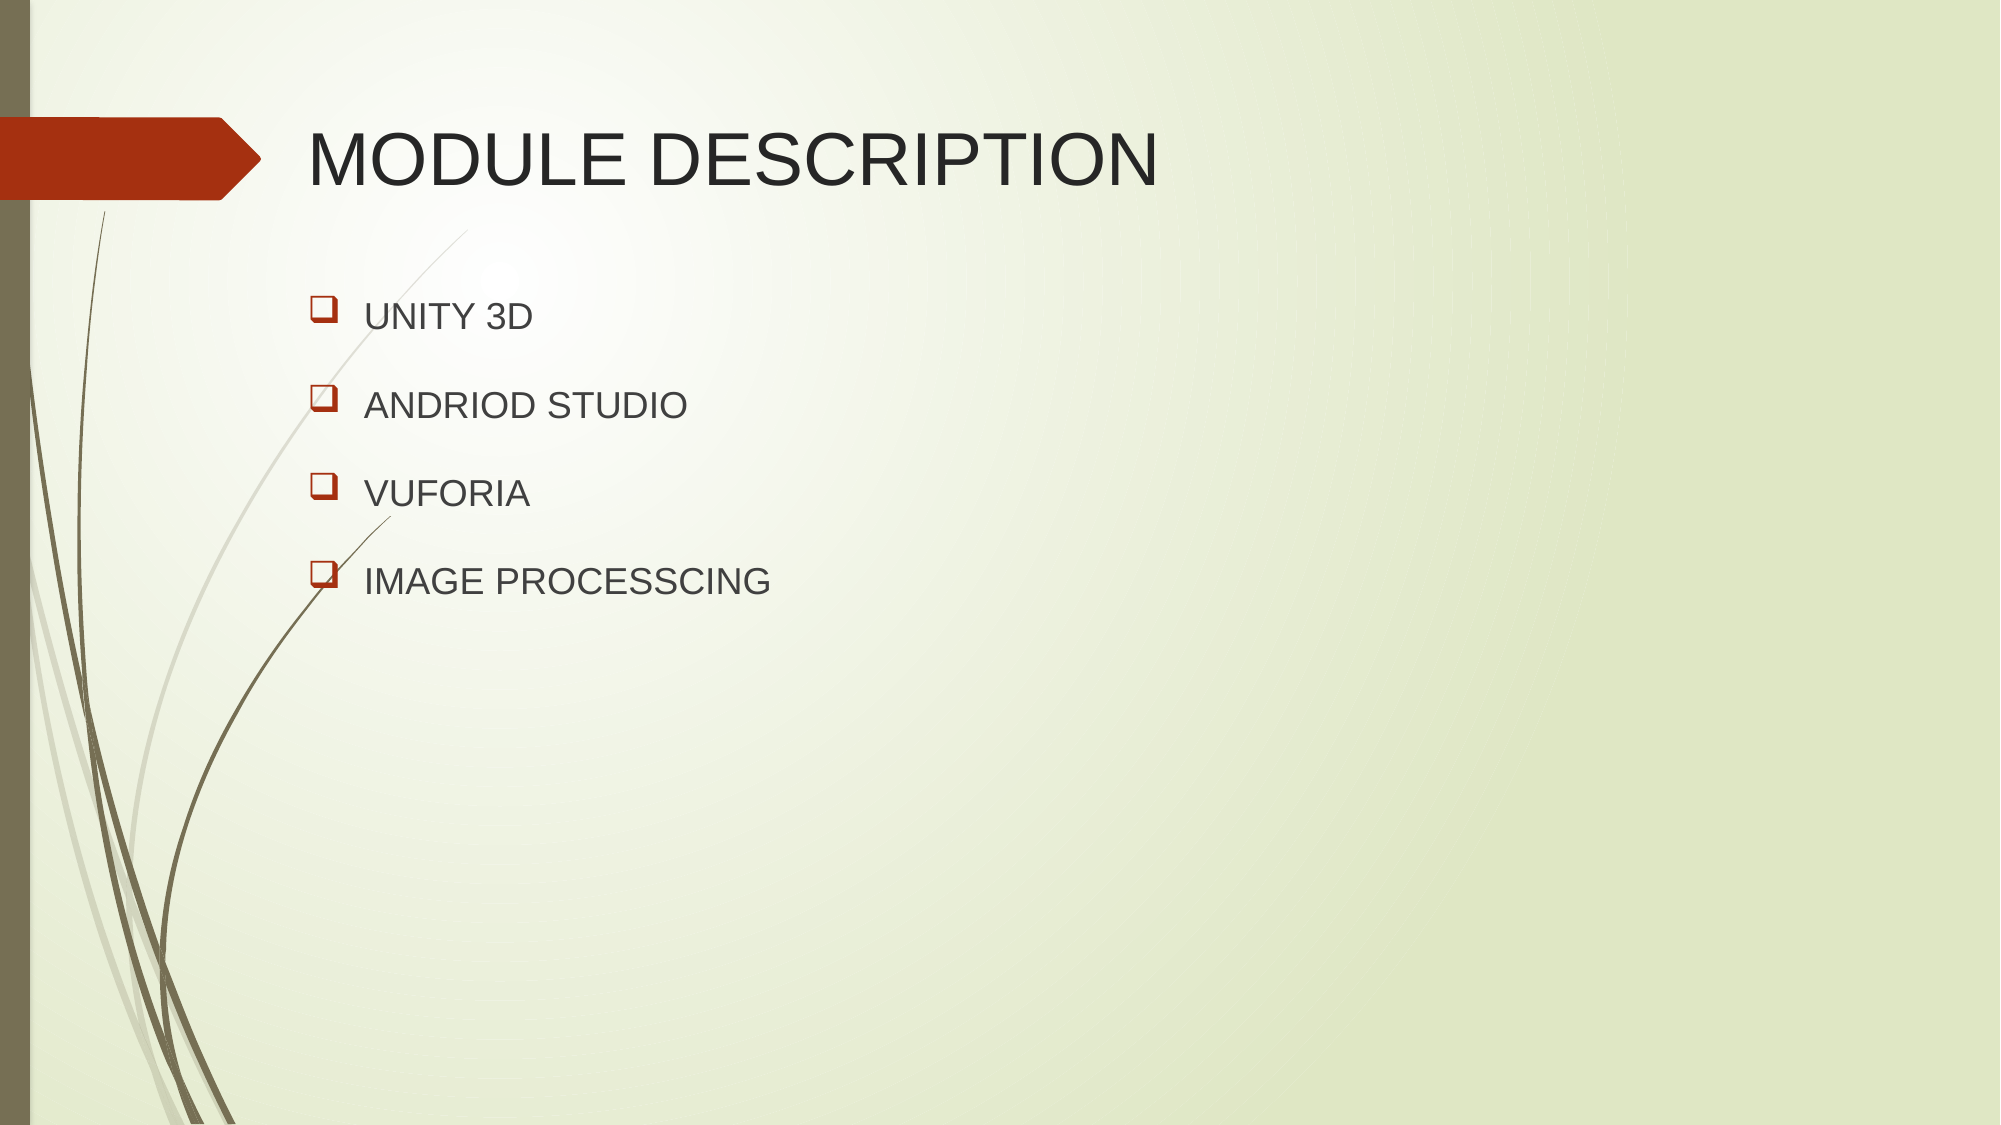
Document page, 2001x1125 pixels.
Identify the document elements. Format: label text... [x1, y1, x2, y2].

list UNITY 3D ANDRIOD STUDIO VUFORIA IMAGE PROCESSCING [292, 262, 1888, 970]
title MODULE DESCRIPTION [292, 102, 1888, 237]
